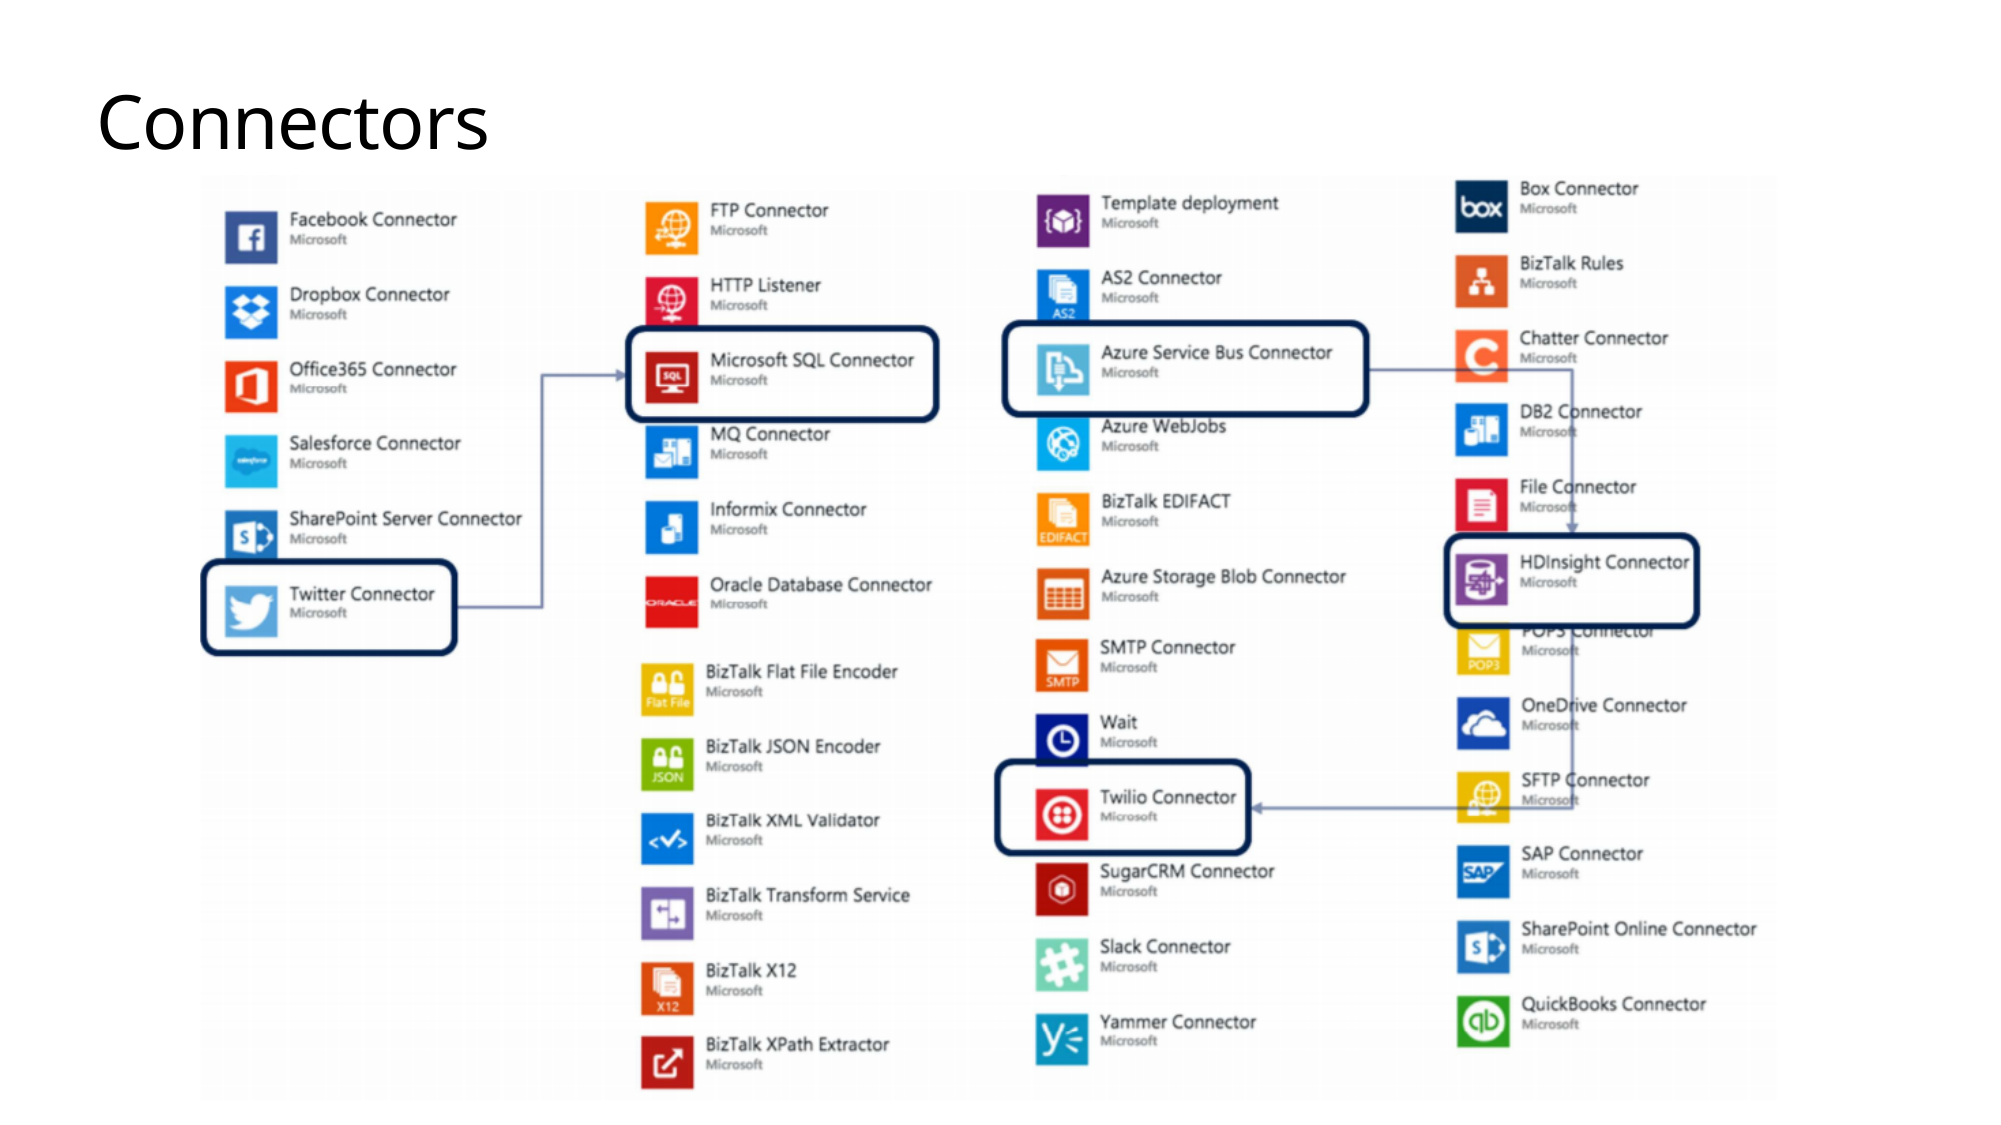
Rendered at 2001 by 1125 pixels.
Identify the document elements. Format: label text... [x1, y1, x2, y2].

title Connectors [96, 75, 1904, 166]
picture [199, 175, 1778, 1101]
